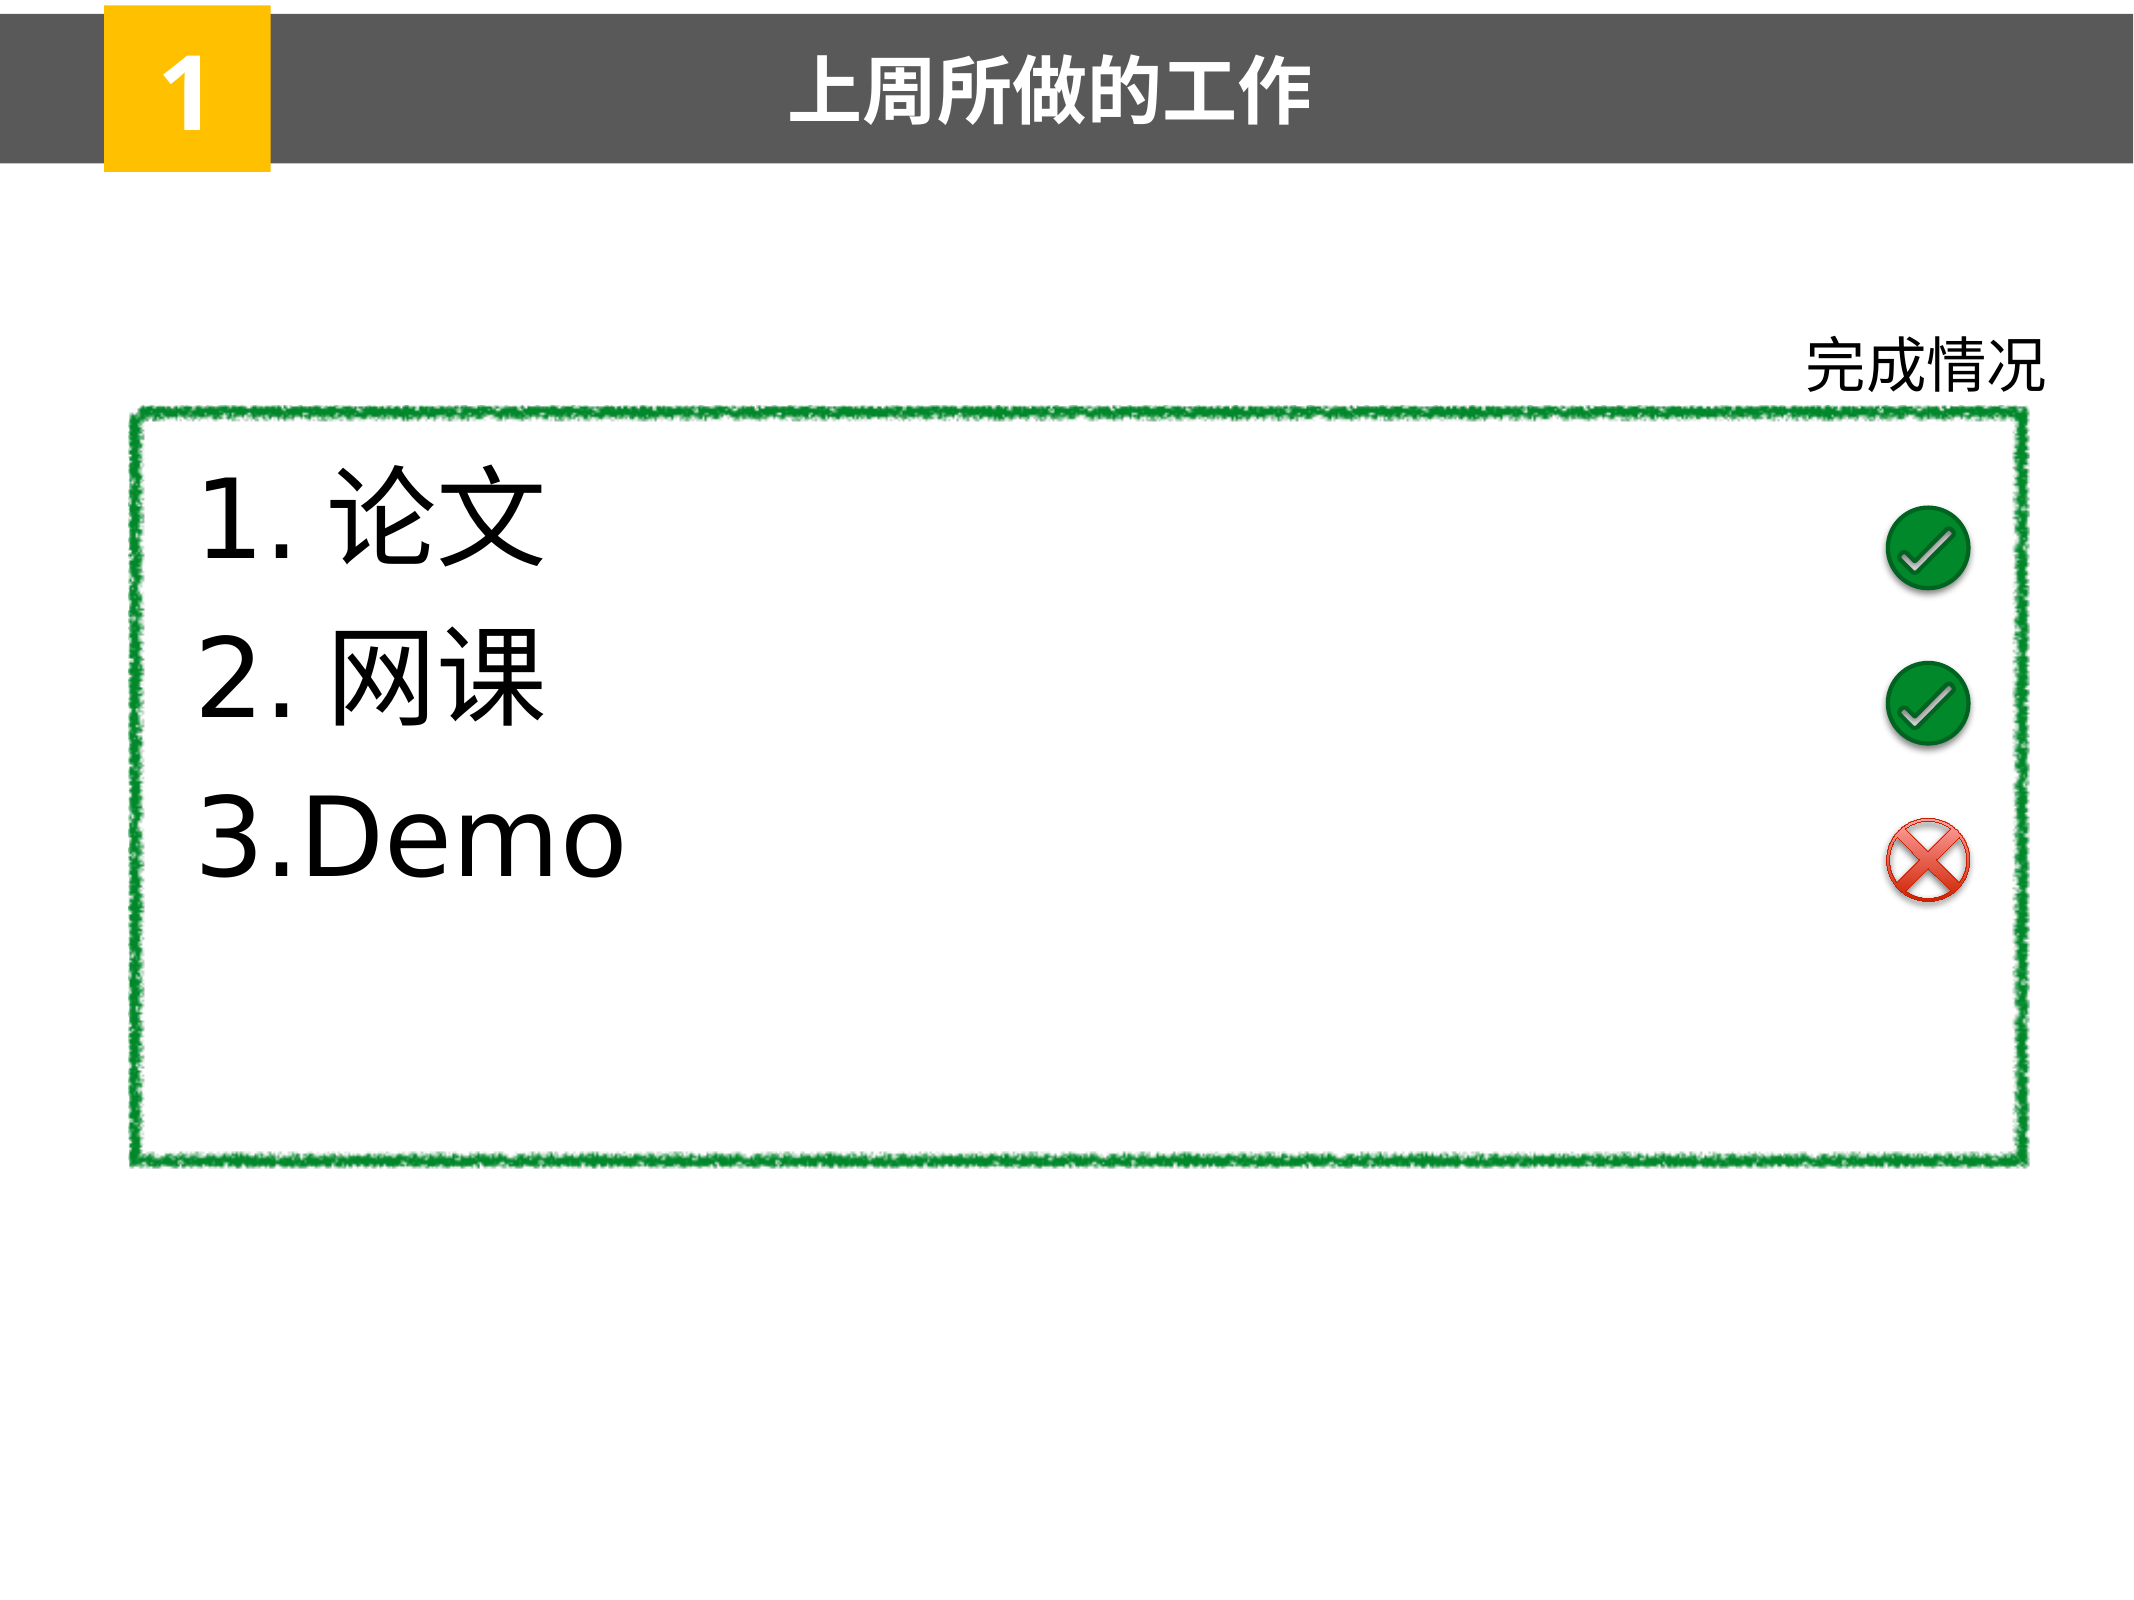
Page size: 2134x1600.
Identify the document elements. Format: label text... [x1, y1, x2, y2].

text_box 上周所做的工作 [778, 35, 1355, 142]
text_box [0, 13, 104, 164]
text_box 1 [104, 5, 271, 172]
text_box 完成情况 [1797, 318, 2057, 408]
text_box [128, 405, 2032, 1232]
text_box [271, 13, 2134, 164]
